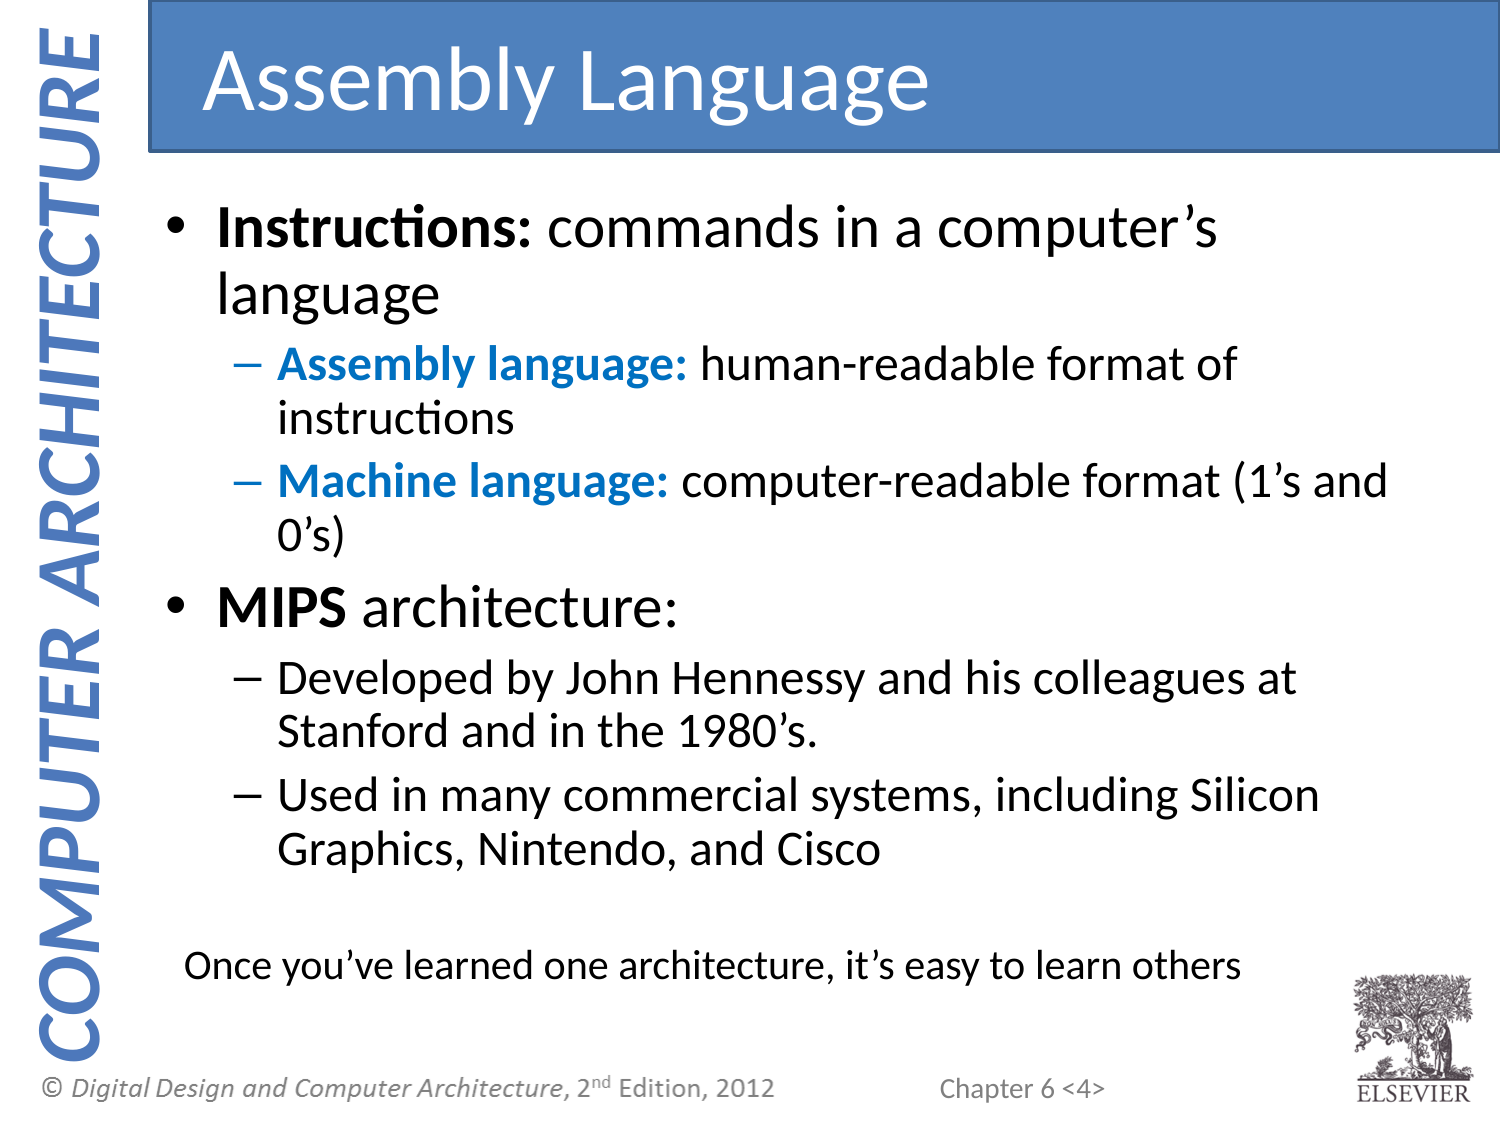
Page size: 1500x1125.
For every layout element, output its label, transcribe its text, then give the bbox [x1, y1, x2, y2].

list Instructions: commands in a computer’s language Assembly language: human-readable format of instructions Machine language: computer-readable format (1’s and 0’s) MIPS architecture: Developed by John Hennessy and his colleagues at Stanford and in the 1980’s. Used in many commercial systems, including Silicon Graphics, Nintendo, and Cisco Once you’ve learned one architecture, it’s easy to learn others [150, 187, 1413, 1000]
picture [0, 0, 1500, 1125]
text_box Assembly Language [187, 11, 1488, 136]
